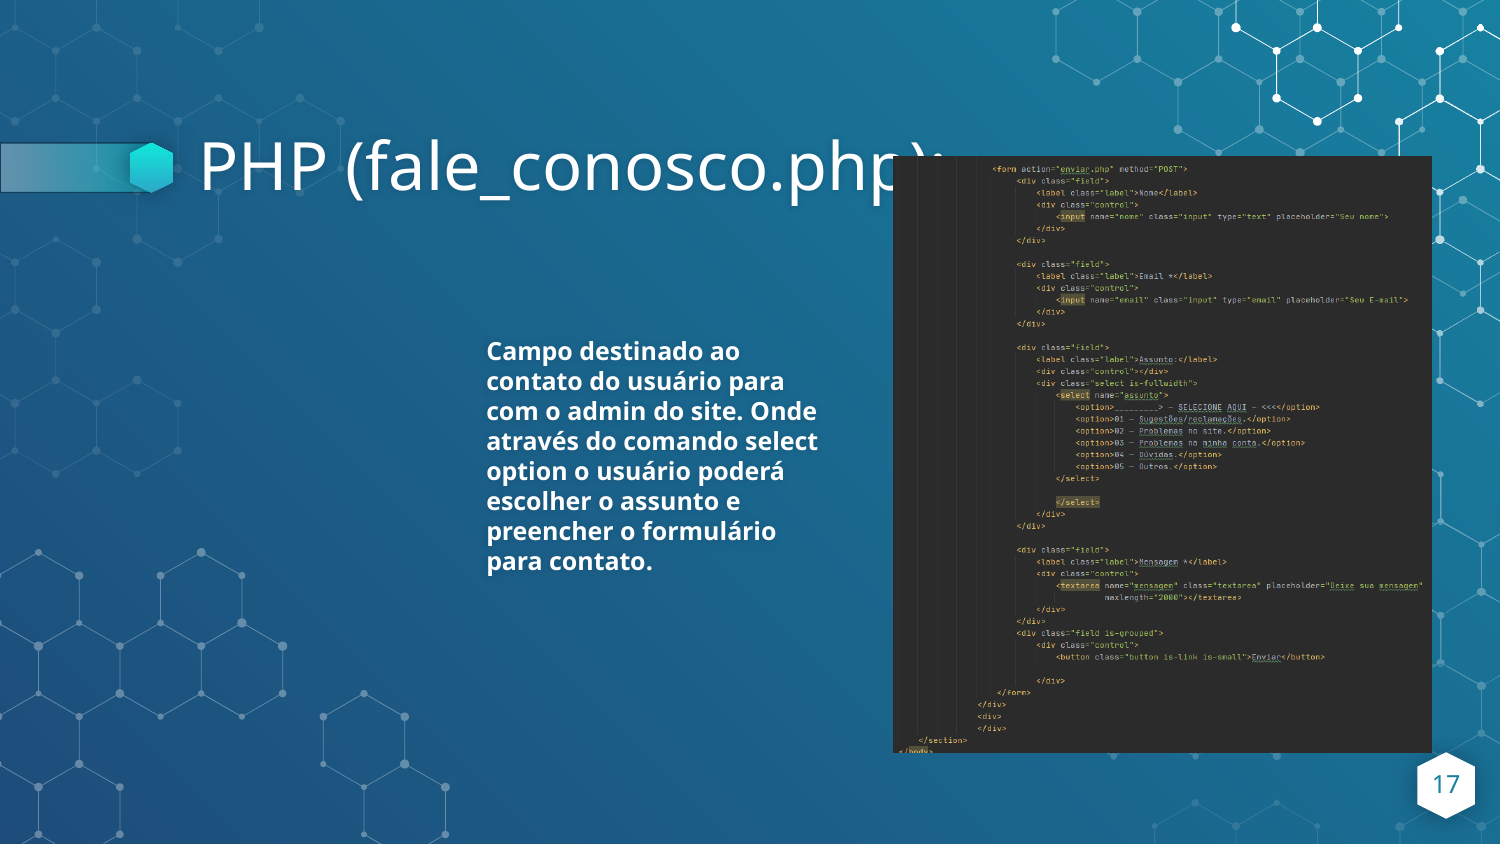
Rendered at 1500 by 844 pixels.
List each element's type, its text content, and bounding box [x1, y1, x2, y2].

slide_number ‹#› [1417, 752, 1475, 819]
list Campo destinado ao contato do usuário para com o admin do site. Onde através do comando select option o usuário poderá escolher o assunto e preencher o formulário para contato. [486, 335, 831, 770]
title PHP (fale_conosco.php): [198, 140, 1302, 198]
picture [893, 156, 1432, 753]
